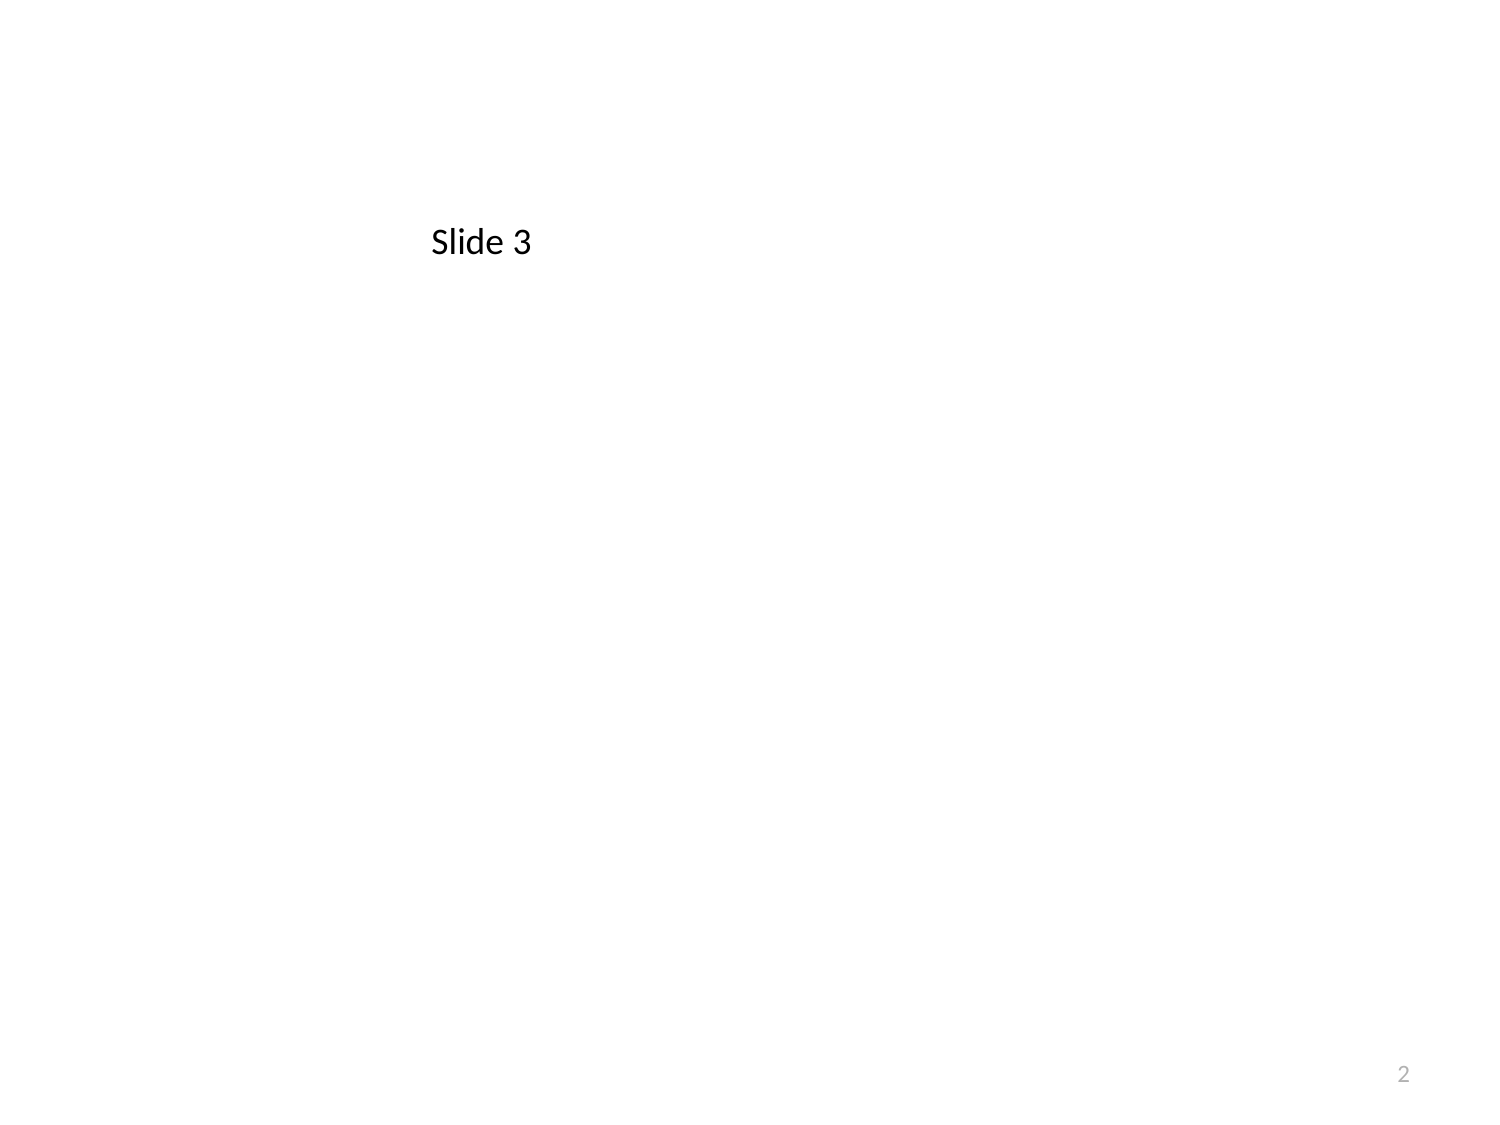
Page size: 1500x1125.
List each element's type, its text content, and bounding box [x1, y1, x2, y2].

text_box Slide 3 [416, 208, 834, 271]
slide_number ‹#› [1074, 1042, 1425, 1103]
